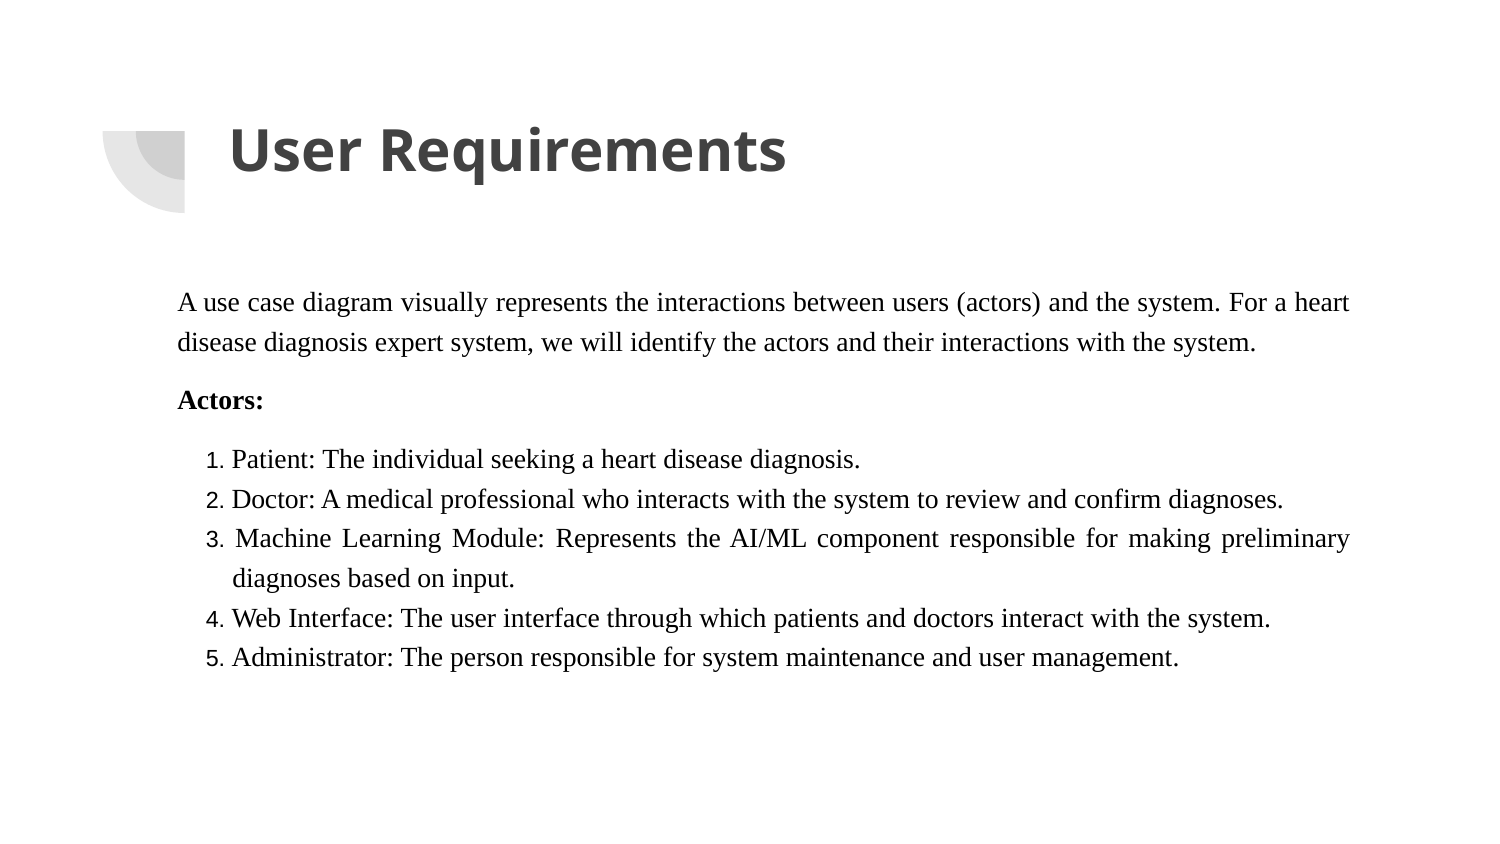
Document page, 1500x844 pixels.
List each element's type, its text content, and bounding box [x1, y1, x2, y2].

list A use case diagram visually represents the interactions between users (actors) and the system. For a heart disease diagnosis expert system, we will identify the actors and their interactions with the system. Actors: 1. Patient: The individual seeking a heart disease diagnosis. 2. Doctor: A medical professional who interacts with the system to review and confirm diagnoses. 3. Machine Learning Module: Represents the AI/ML component responsible for making preliminary diagnoses based on input. 4. Web Interface: The user interface through which patients and doctors interact with the system. 5. Administrator: The person responsible for system maintenance and user management. [162, 262, 1368, 744]
title User Requirements [213, 98, 1368, 262]
